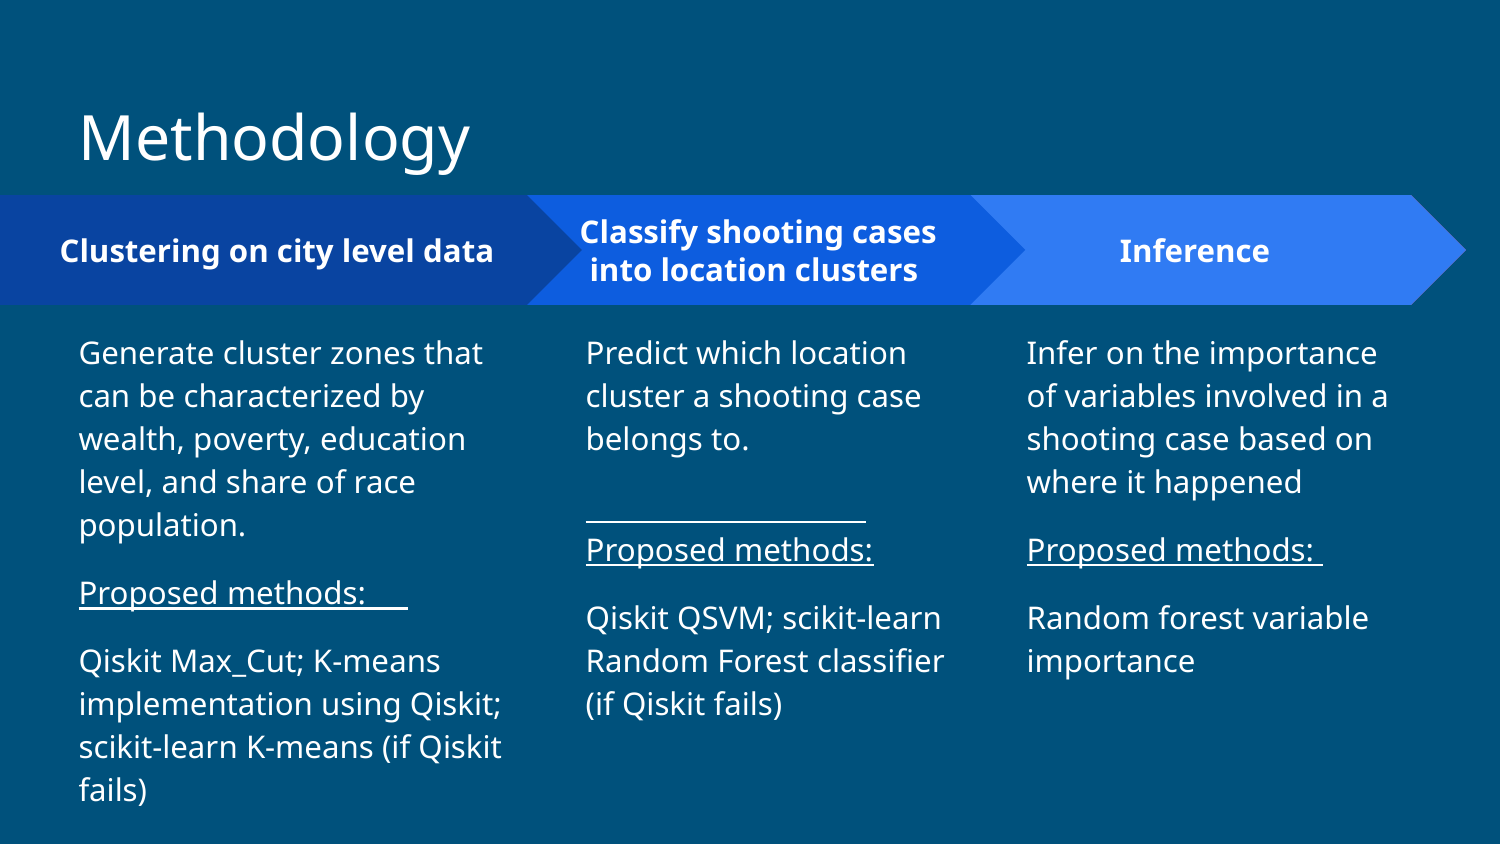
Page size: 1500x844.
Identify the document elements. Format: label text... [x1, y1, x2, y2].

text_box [482, 194, 1026, 742]
title Methodology [63, 75, 1437, 188]
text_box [1026, 194, 1467, 742]
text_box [0, 194, 481, 742]
